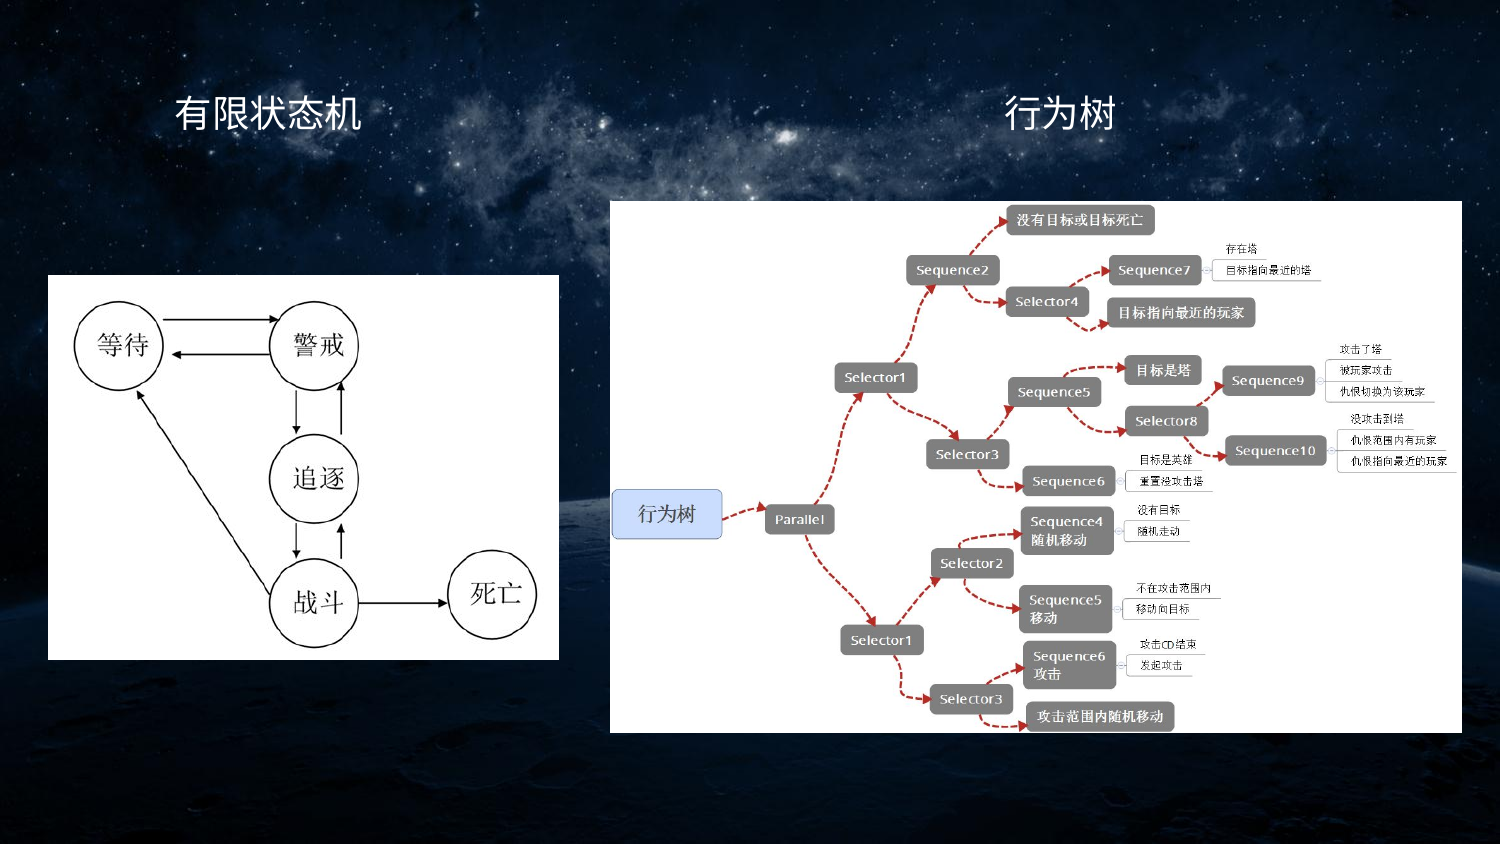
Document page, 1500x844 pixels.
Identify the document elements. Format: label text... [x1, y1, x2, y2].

text_box 行为树 [989, 82, 1132, 143]
picture [0, 0, 1500, 844]
text_box 有限状态机 [159, 82, 389, 143]
